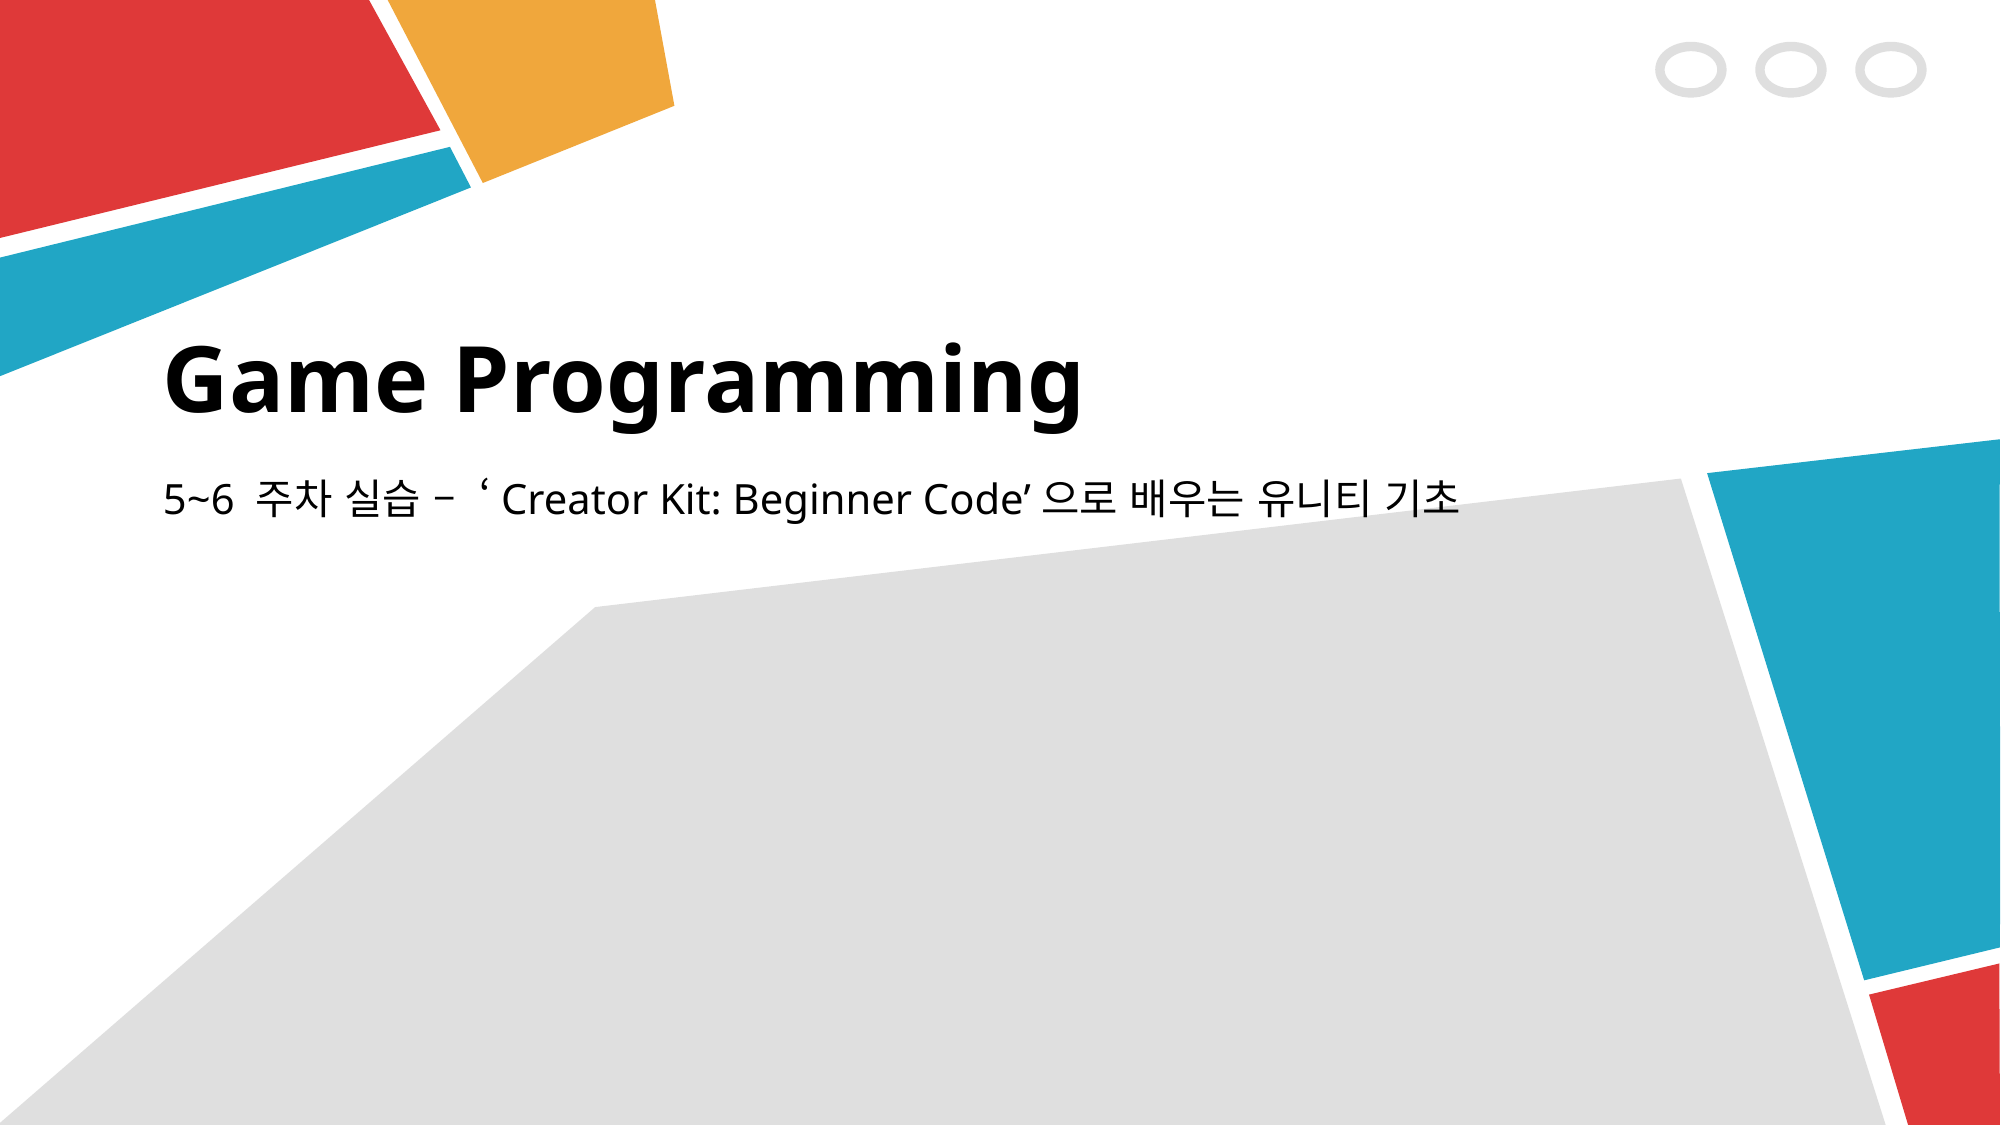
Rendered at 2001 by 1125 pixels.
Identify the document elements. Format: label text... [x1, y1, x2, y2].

subtitle 5~6 주차 실습 – ‘Creator Kit: Beginner Code’으로 배우는 유니티 기초 [147, 464, 1556, 563]
title Game Programming [147, 288, 1848, 464]
